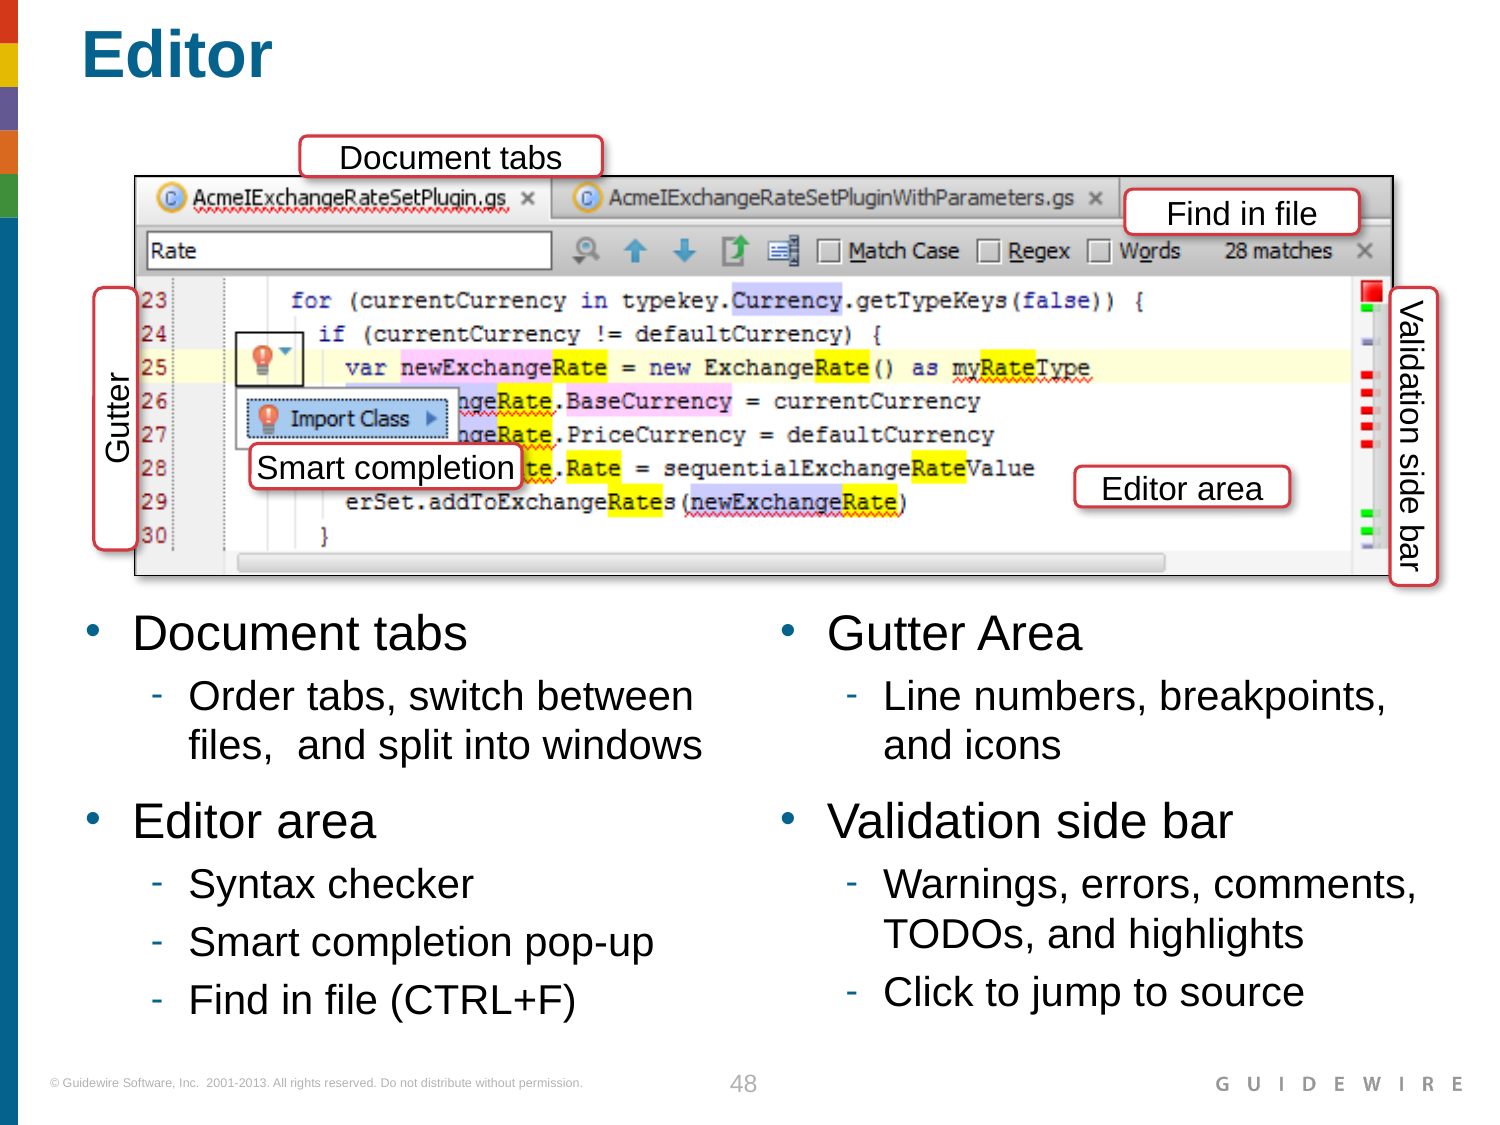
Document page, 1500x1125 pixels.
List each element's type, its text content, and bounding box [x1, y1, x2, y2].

picture [1215, 1073, 1480, 1096]
text_box Gutter [93, 287, 127, 551]
list Document tabs Order tabs, switch between files, and split into windows Editor area Syntax checker Smart completion pop-up Find in file (CTRL+F) [85, 600, 755, 1050]
text_box Document tabs [299, 135, 603, 169]
picture [134, 176, 1393, 576]
text_box Validation side bar [1393, 287, 1438, 586]
title Editor [81, 19, 1446, 142]
list Gutter Area Line numbers, breakpoints, and icons Validation side bar Warnings, errors, comments, TODOs, and highlights Click to jump to source [779, 600, 1438, 1050]
